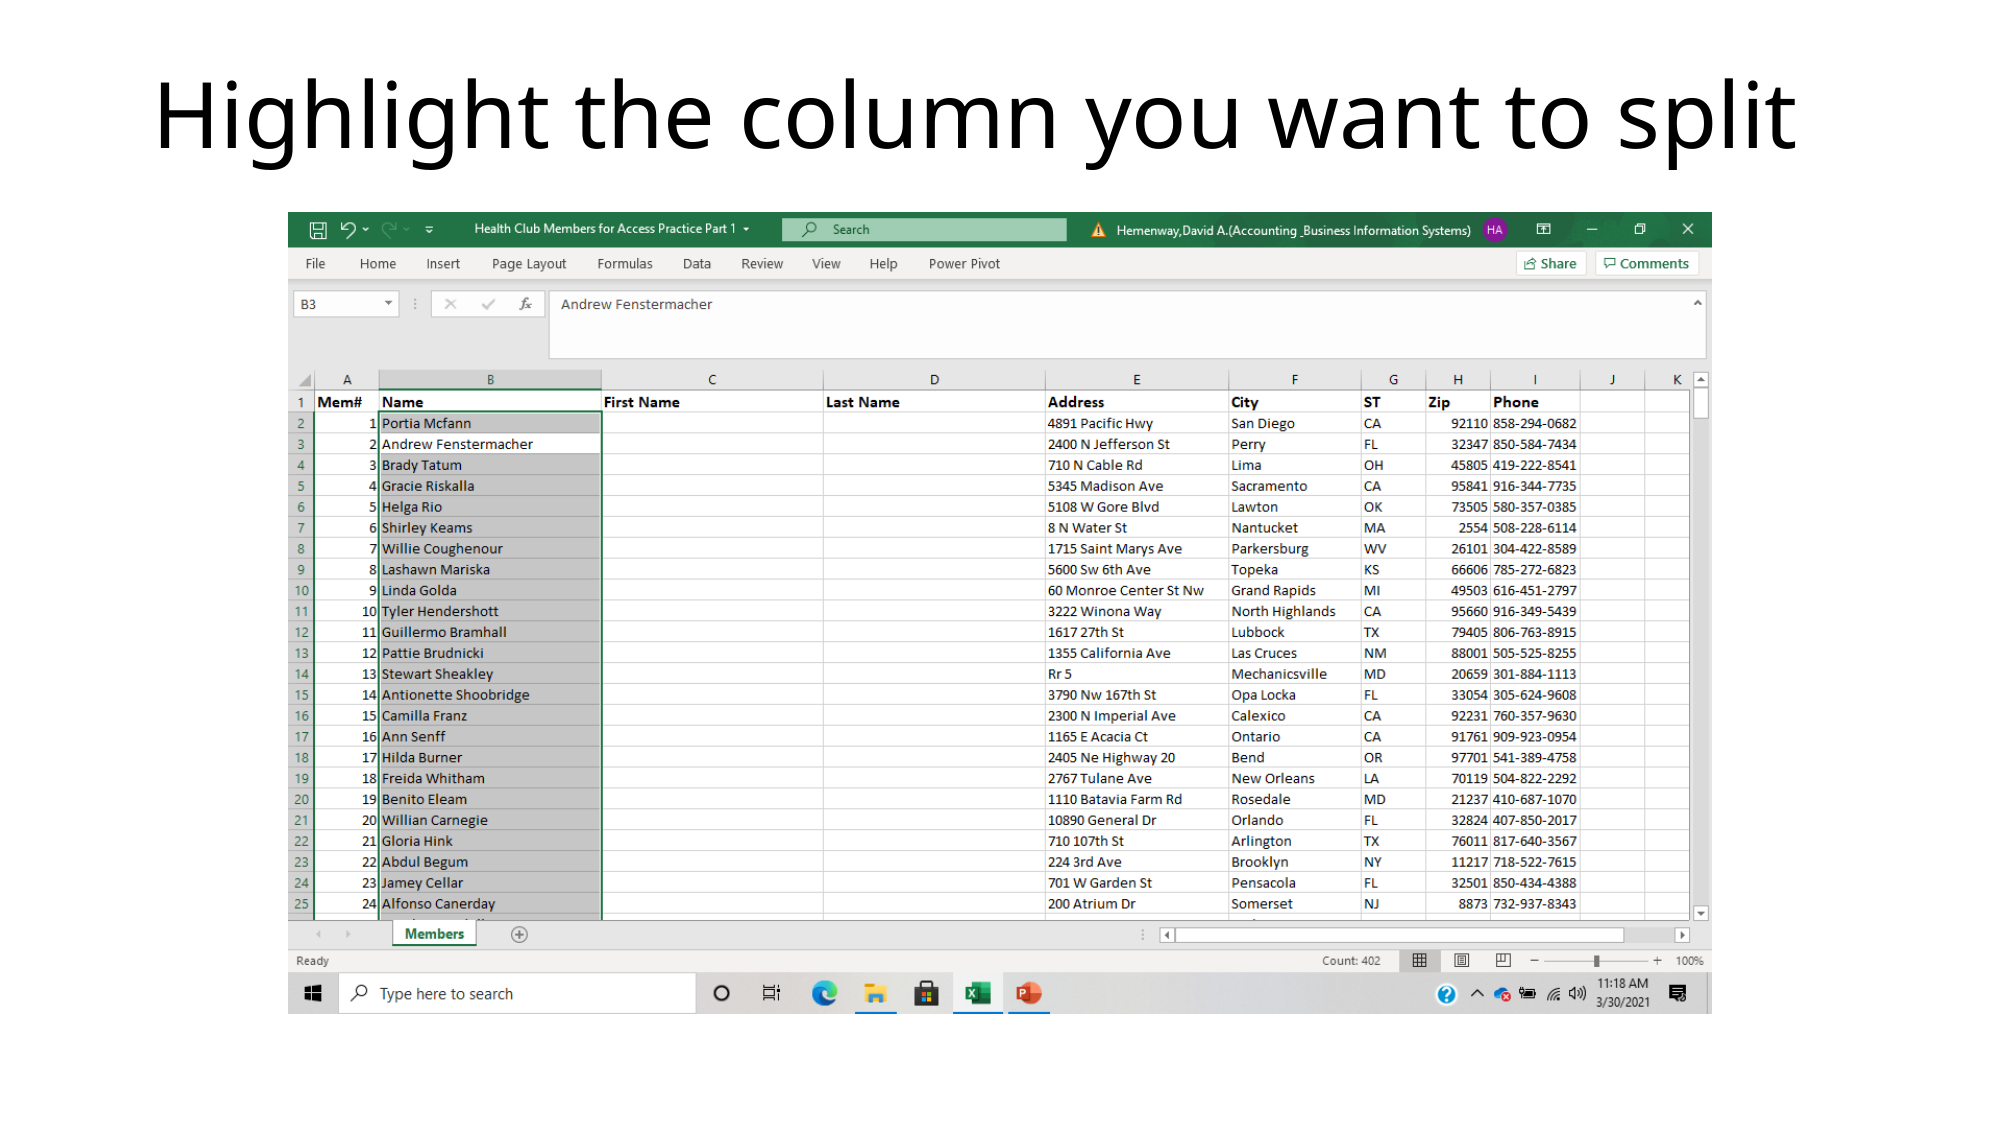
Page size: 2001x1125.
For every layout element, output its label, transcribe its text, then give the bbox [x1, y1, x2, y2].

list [288, 212, 1712, 1014]
title Highlight the column you want to split [137, 59, 1863, 179]
